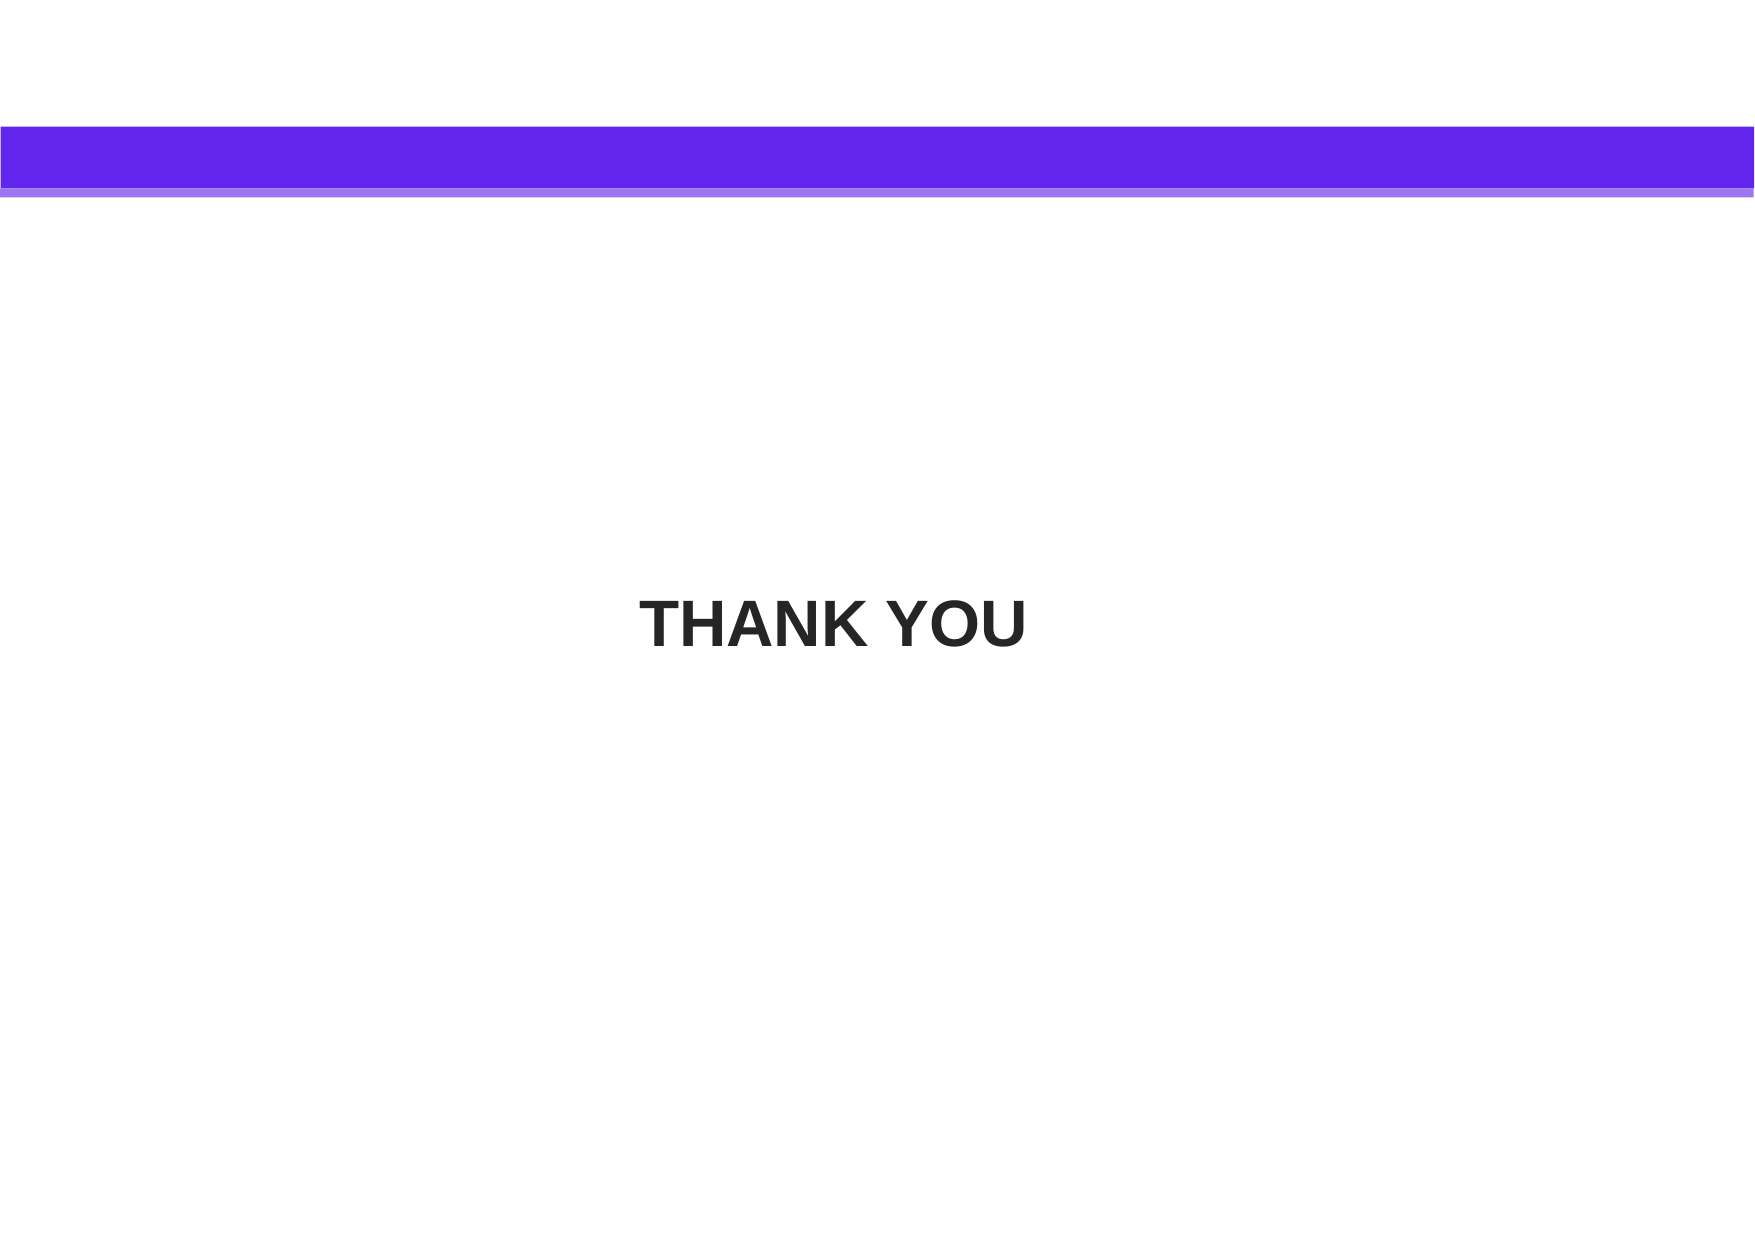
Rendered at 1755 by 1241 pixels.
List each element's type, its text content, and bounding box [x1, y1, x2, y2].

title THANK YOU [639, 580, 1240, 661]
